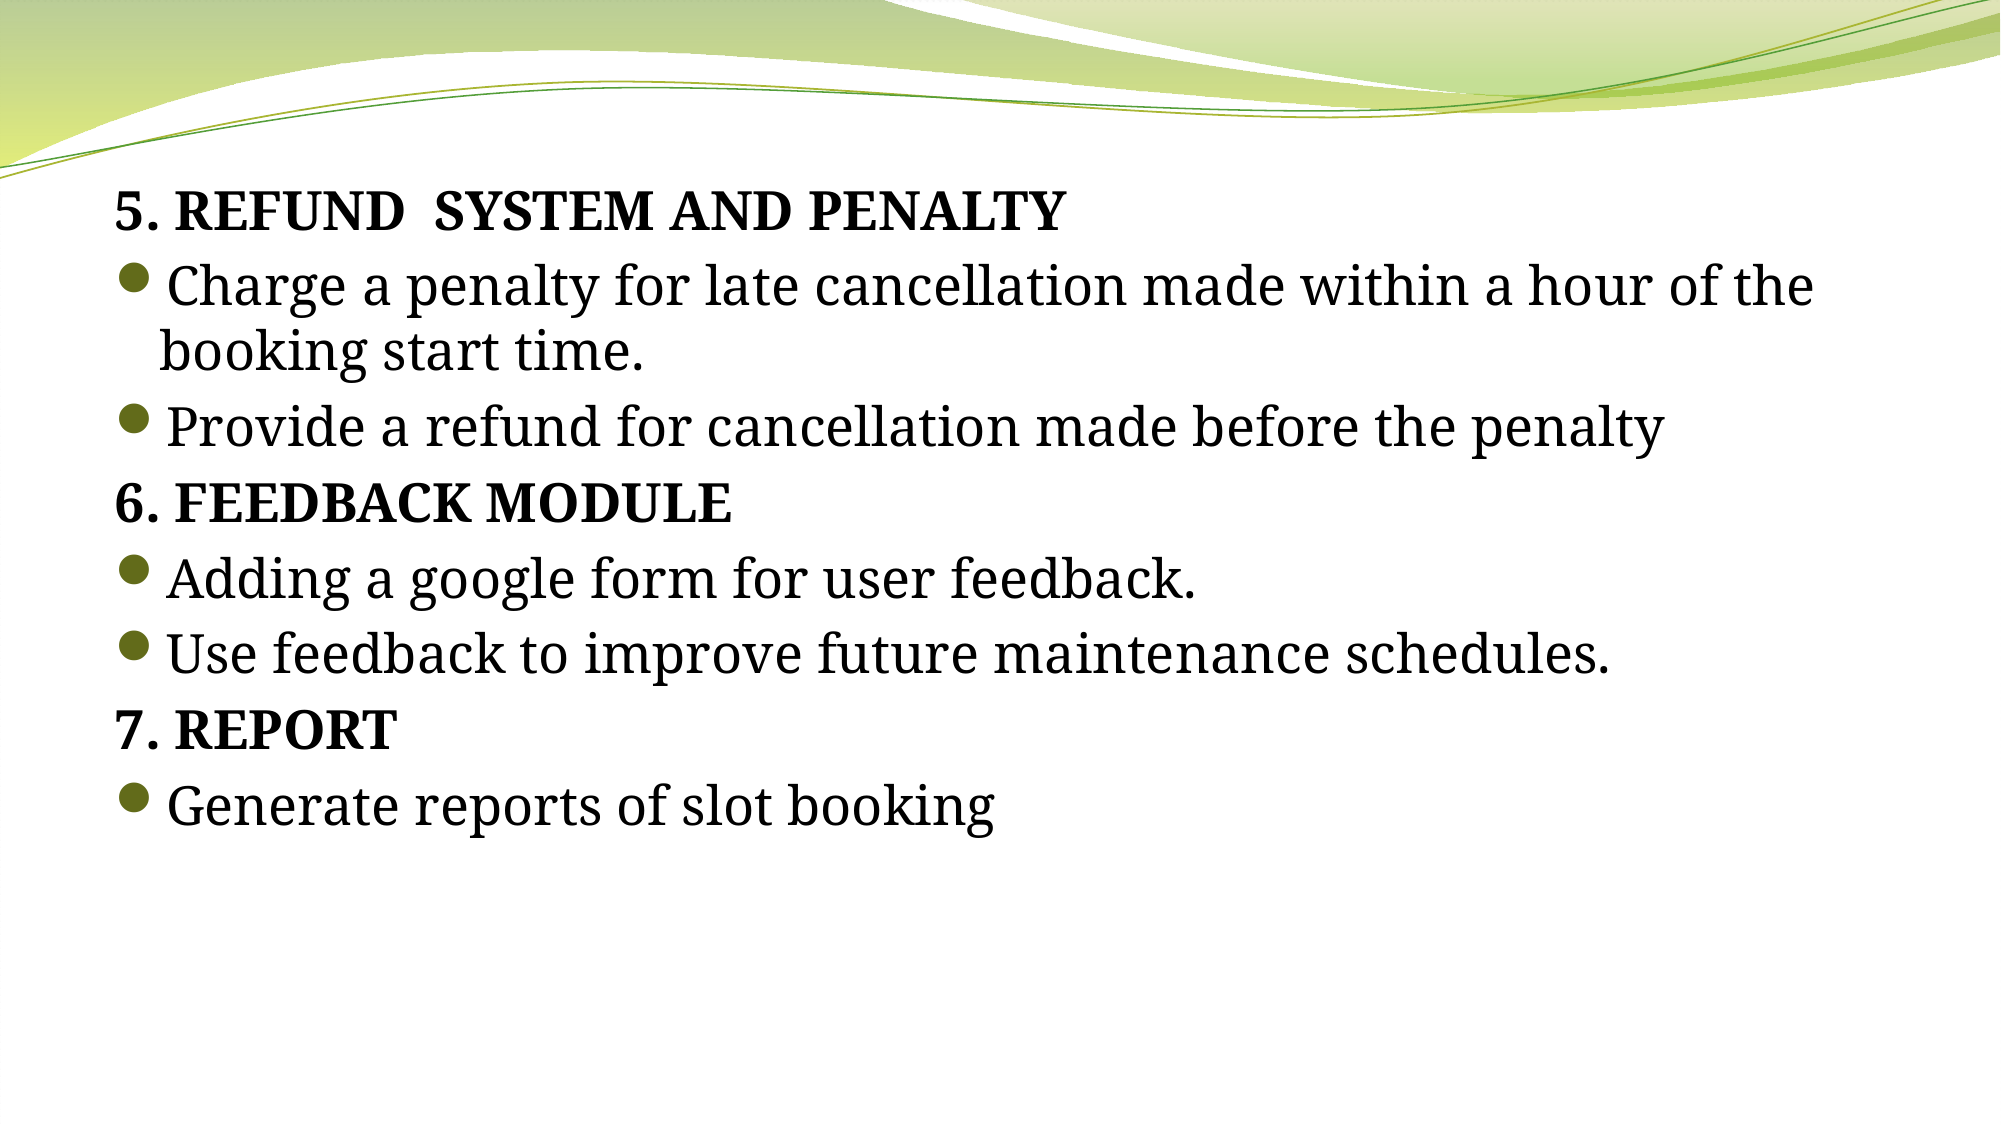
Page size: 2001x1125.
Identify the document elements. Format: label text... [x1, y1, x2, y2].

list 5. REFUND SYSTEM AND PENALTY Charge a penalty for late cancellation made within a hour of the booking start time. Provide a refund for cancellation made before the penalty 6. FEEDBACK MODULE Adding a google form for user feedback. Use feedback to improve future maintenance schedules. 7. REPORT Generate reports of slot booking [99, 168, 1900, 1043]
